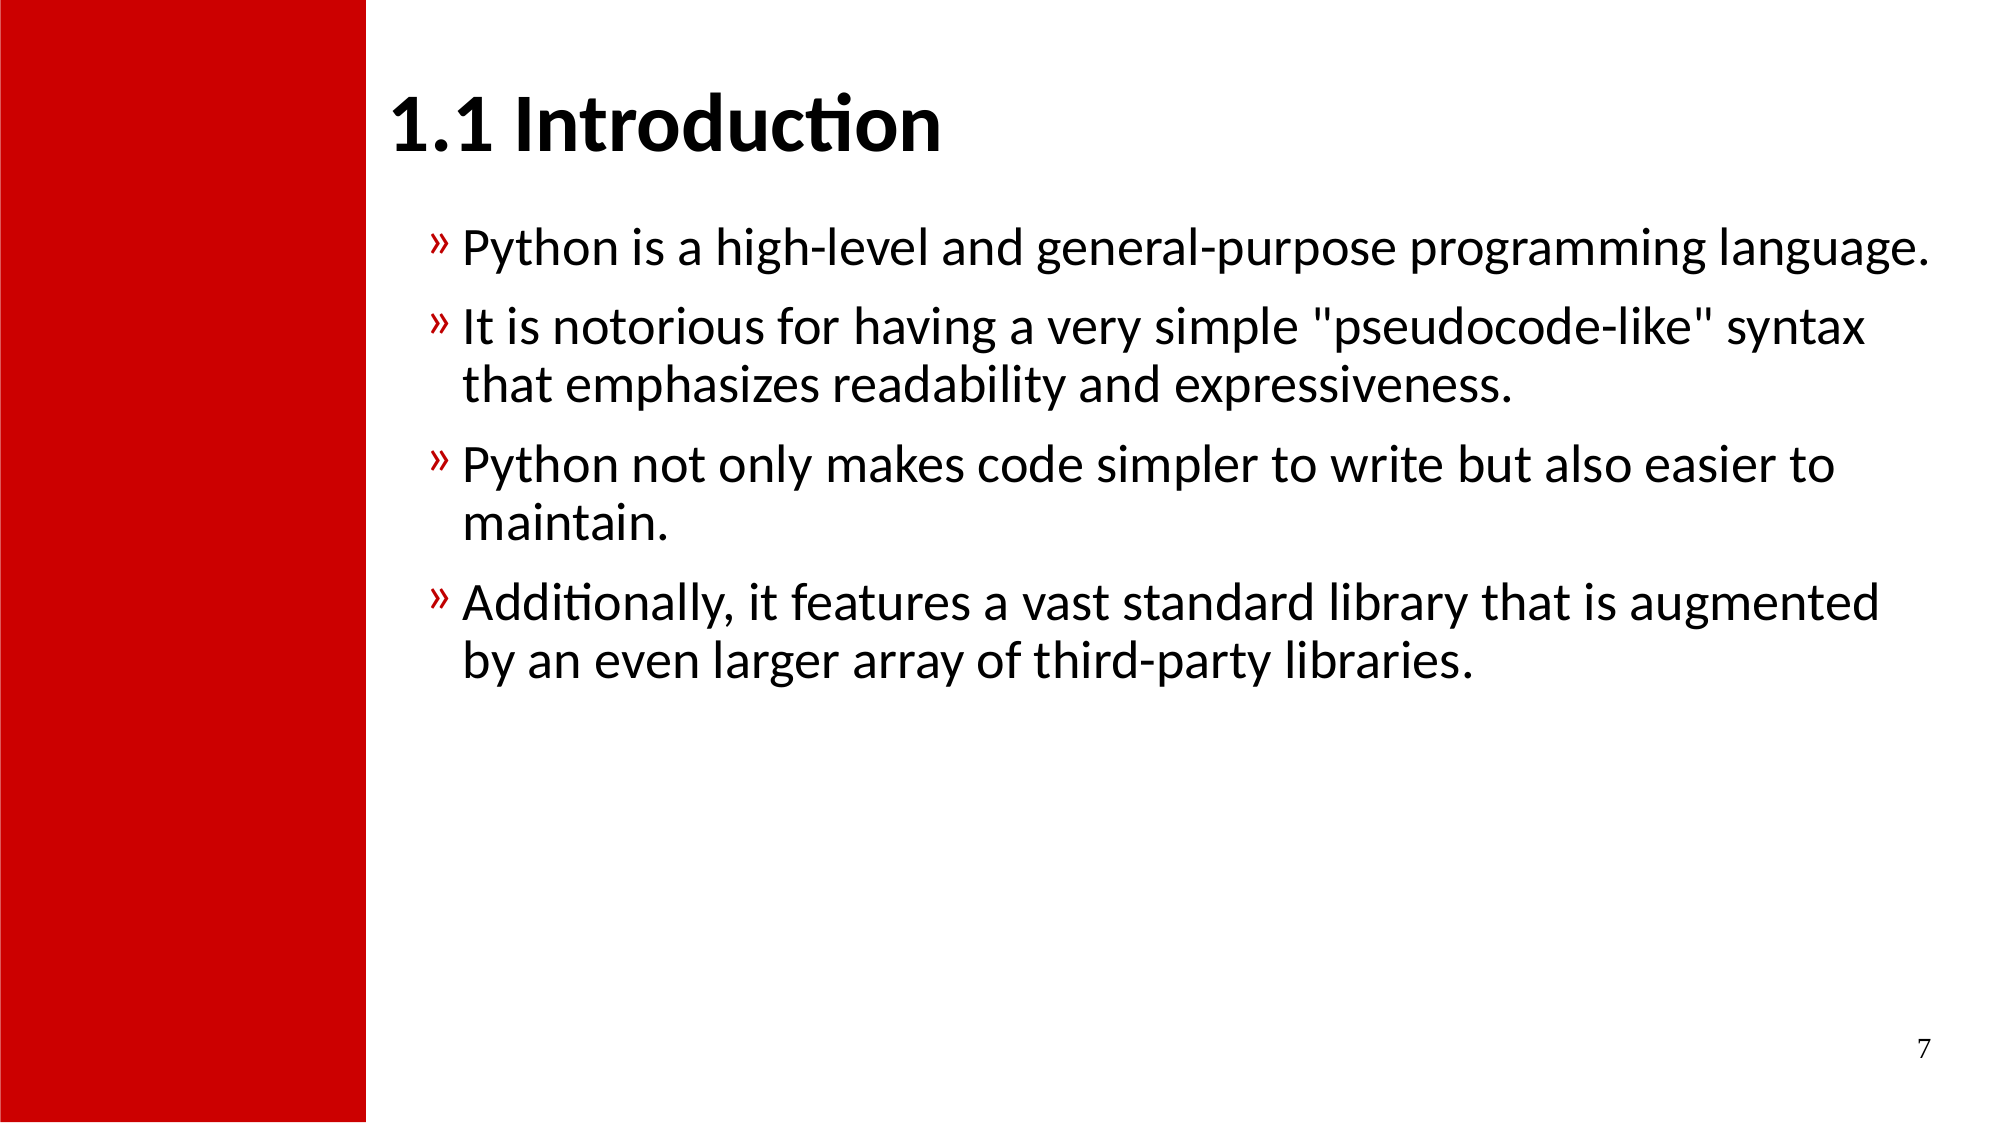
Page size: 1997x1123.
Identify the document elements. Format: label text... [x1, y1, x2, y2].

text_box 1.1 Introduction [373, 61, 1824, 195]
text_box 7 [1830, 1022, 1947, 1098]
text_box Python is a high-level and general-purpose programming language. It is notorious for having a very simple "pseudocode-like" syntax that emphasizes readability and expressiveness. Python not only makes code simpler to write but also easier to maintain. Additionally, it features a vast standard library that is augmented by an even larger array of third-party libraries. [410, 211, 1952, 698]
text_box [0, 0, 366, 1123]
